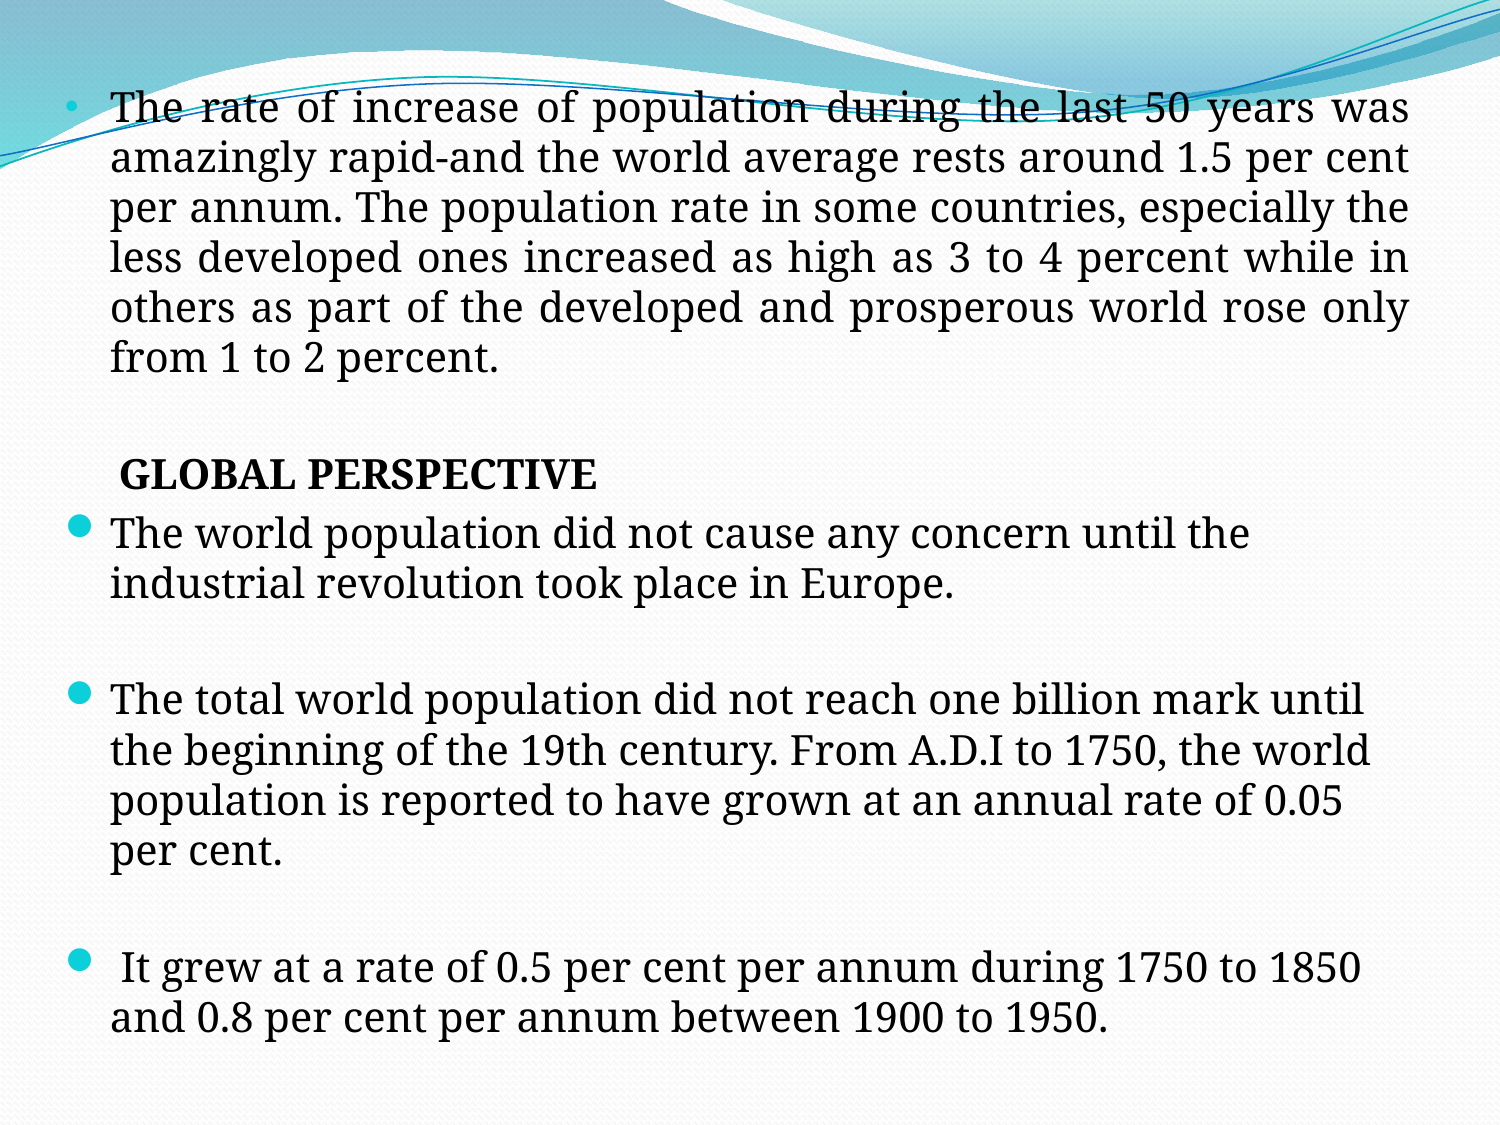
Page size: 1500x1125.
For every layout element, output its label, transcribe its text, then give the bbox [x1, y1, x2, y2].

list The rate of increase of population during the last 50 years was amazingly rapid-and the world average rests around 1.5 per cent per annum. The population rate in some countries, especially the less developed ones increased as high as 3 to 4 percent while in others as part of the developed and prosperous world rose only from 1 to 2 percent. GLOBAL PERSPECTIVE The world population did not cause any concern until the industrial revolution took place in Europe. The total world population did not reach one billion mark until the beginning of the 19th century. From A.D.I to 1750, the world population is reported to have grown at an annual rate of 0.05 per cent. It grew at a rate of 0.5 per cent per annum during 1750 to 1850 and 0.8 per cent per annum between 1900 to 1950. [50, 0, 1425, 1088]
